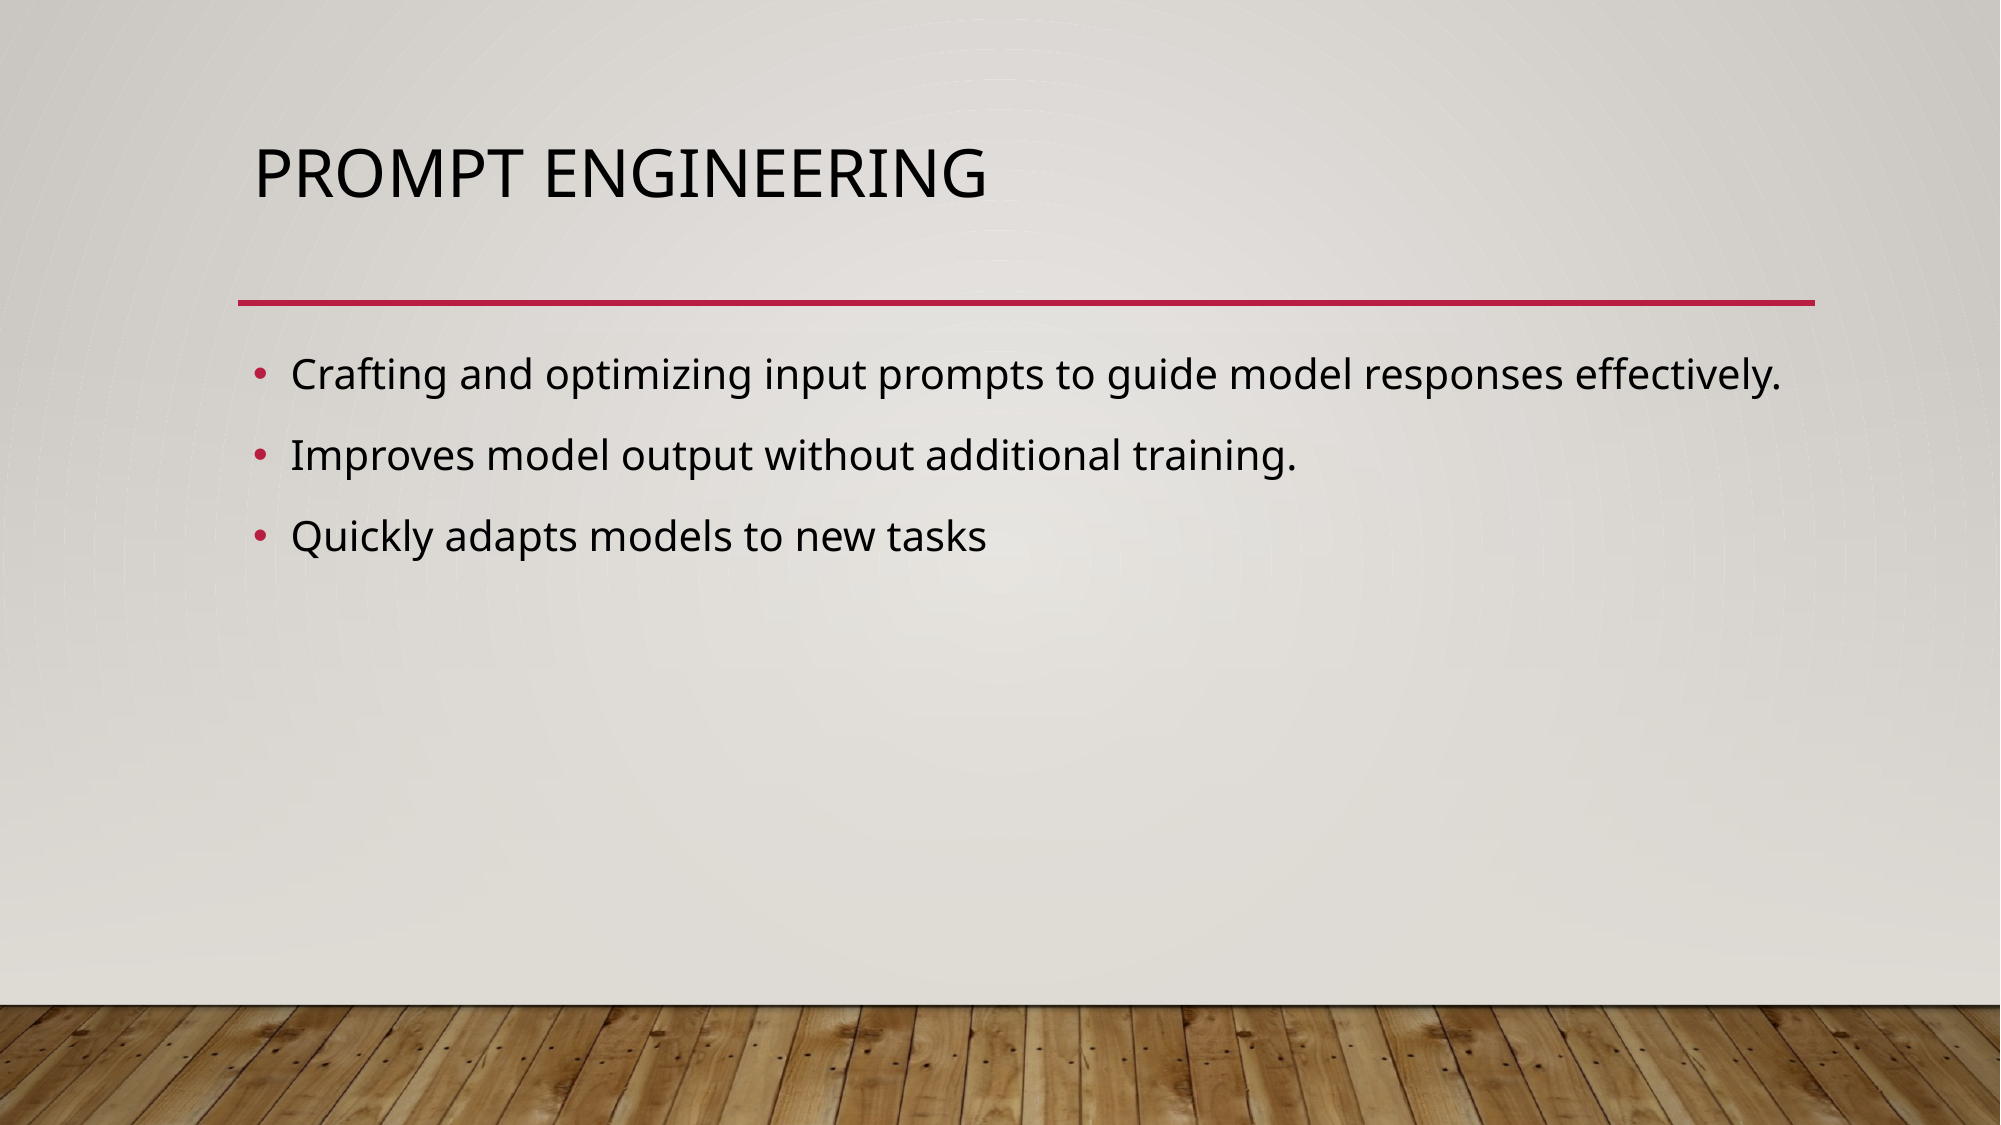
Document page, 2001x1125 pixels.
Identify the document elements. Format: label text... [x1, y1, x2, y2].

list Crafting and optimizing input prompts to guide model responses effectively.​ Improves model output without additional training. Quickly adapts models to new tasks [238, 330, 1814, 897]
title Prompt Engineering [238, 131, 1814, 305]
picture [0, 1005, 2000, 1125]
